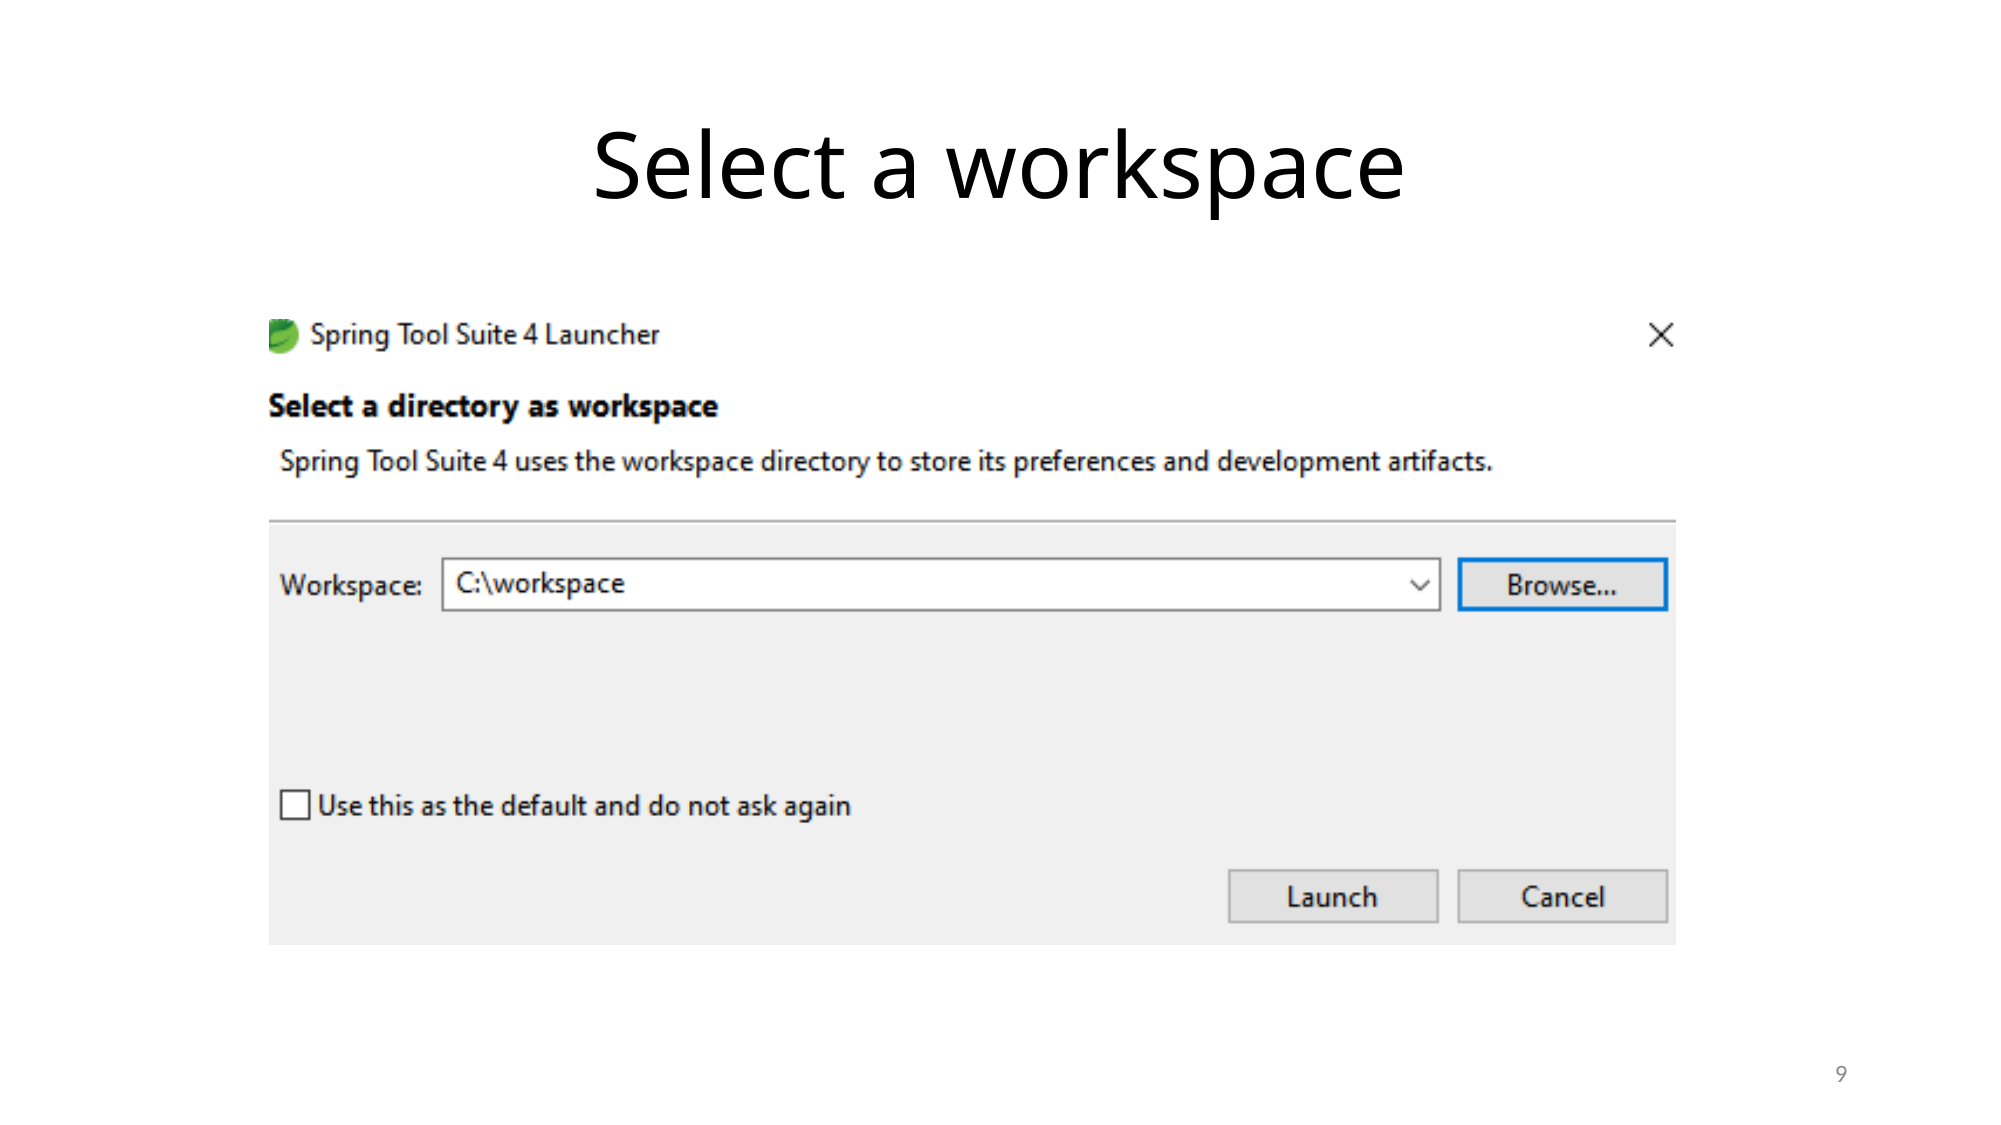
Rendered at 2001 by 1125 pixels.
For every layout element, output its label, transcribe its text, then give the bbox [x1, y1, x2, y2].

title Select a workspace [137, 59, 1863, 278]
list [268, 319, 1676, 945]
slide_number 9 [1412, 1042, 1863, 1103]
